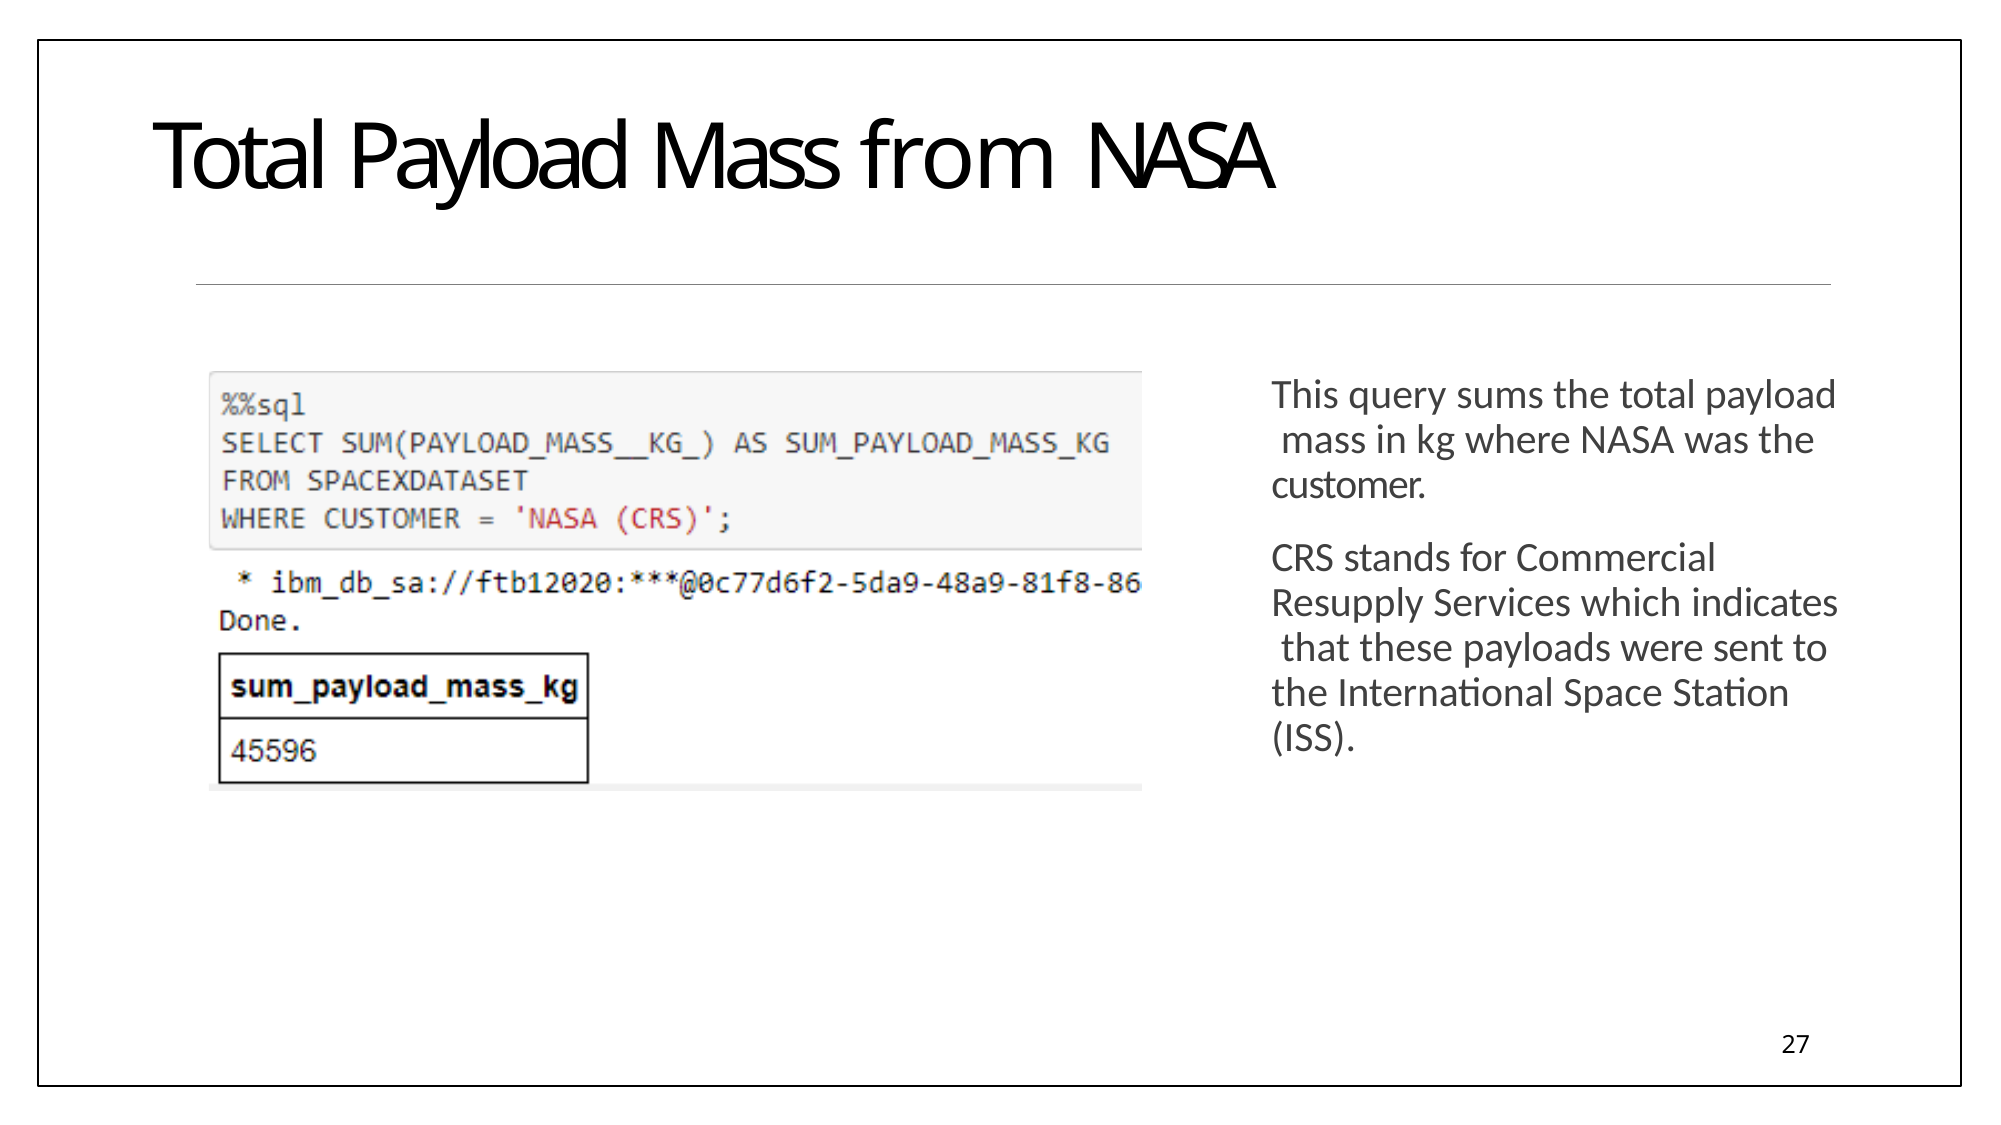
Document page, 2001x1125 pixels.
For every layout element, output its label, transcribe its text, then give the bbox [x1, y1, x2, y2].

title Total Payload Mass from NASA [150, 56, 1322, 247]
slide_number 27 [1530, 761, 1811, 1125]
text_box [208, 371, 1142, 791]
text_box This query sums the total payload mass in kg where NASA was the customer. CRS stands for Commercial Resupply Services which indicates that these payloads were sent to the International Space Station (ISS). [1269, 364, 1842, 761]
